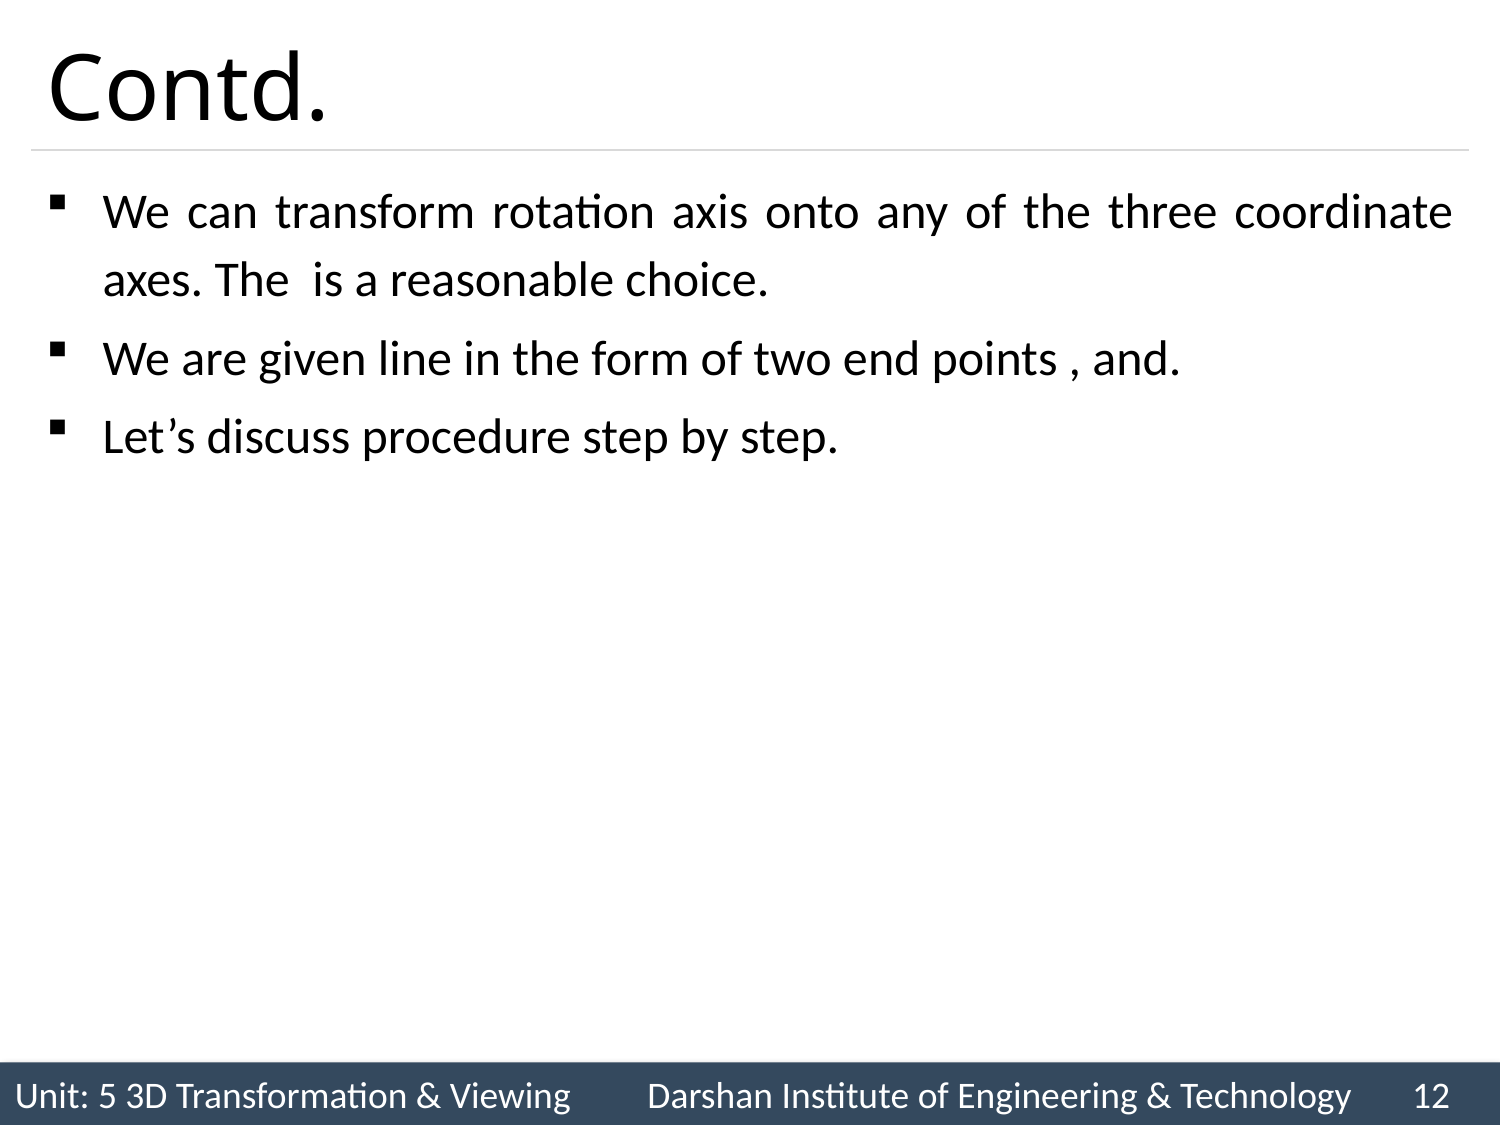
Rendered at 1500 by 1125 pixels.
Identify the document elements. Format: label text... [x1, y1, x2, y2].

title Contd. [31, 17, 1469, 150]
